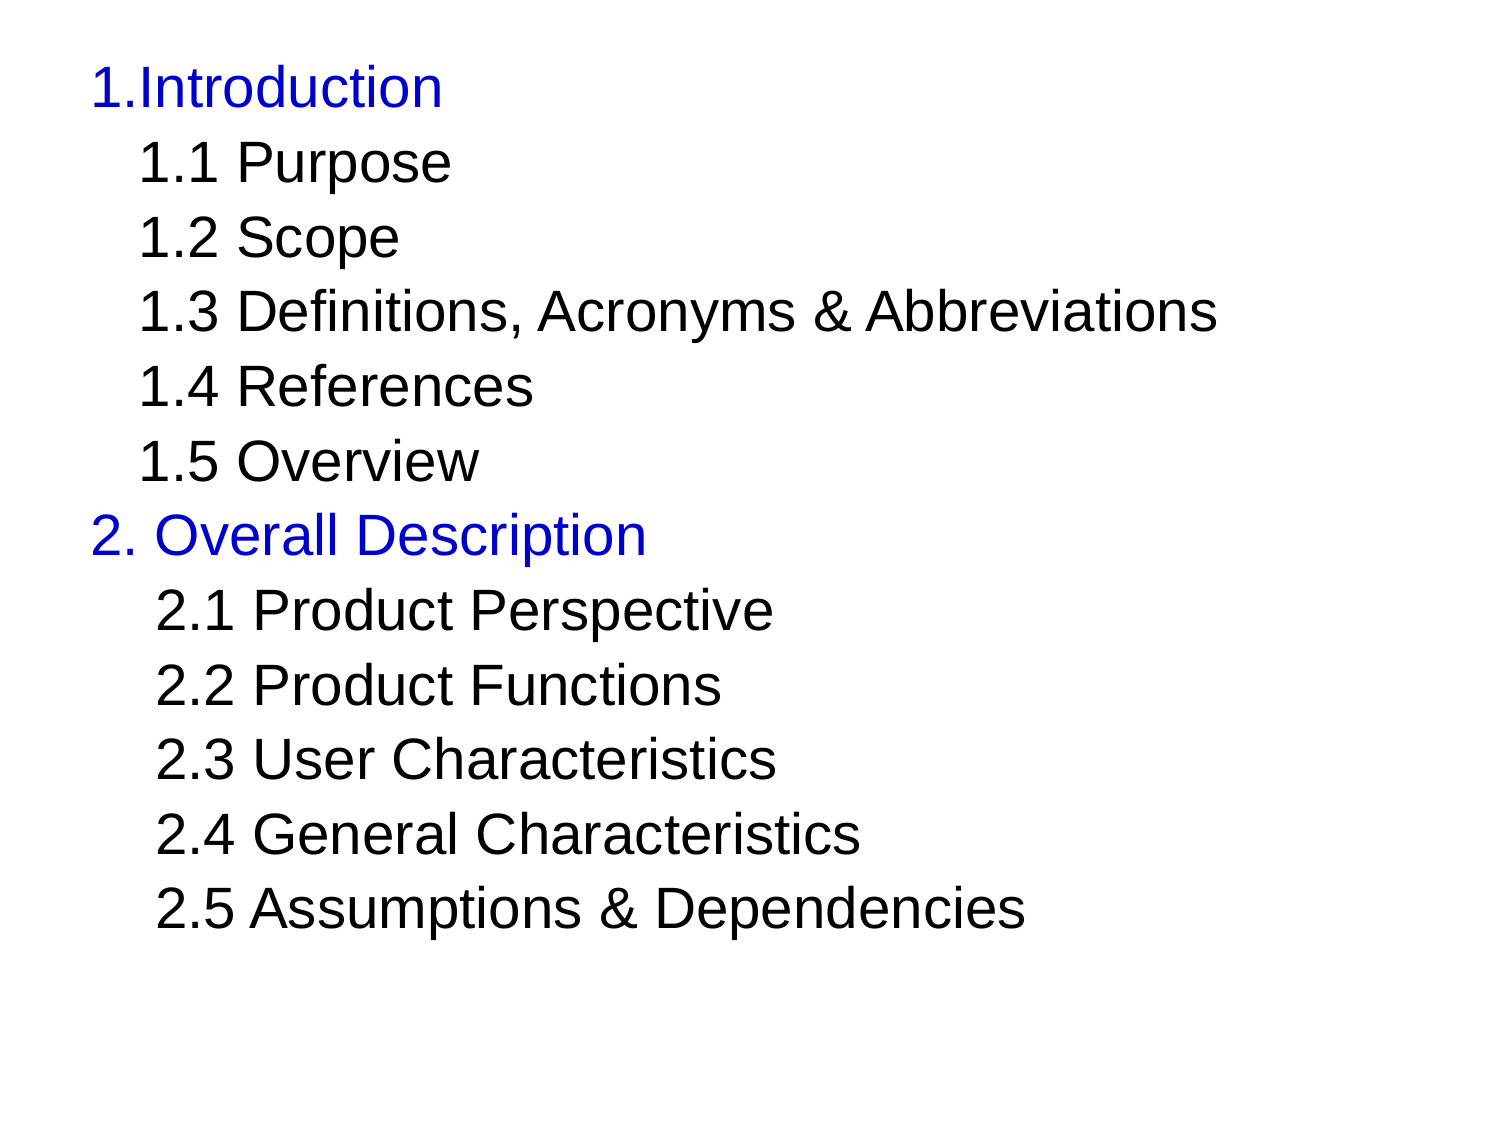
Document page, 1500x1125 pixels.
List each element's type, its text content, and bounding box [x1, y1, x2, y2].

list 1.Introduction 1.1 Purpose 1.2 Scope 1.3 Definitions, Acronyms & Abbreviations 1.4 References 1.5 Overview 2. Overall Description 2.1 Product Perspective 2.2 Product Functions 2.3 User Characteristics 2.4 General Characteristics 2.5 Assumptions & Dependencies [74, 49, 1426, 1006]
